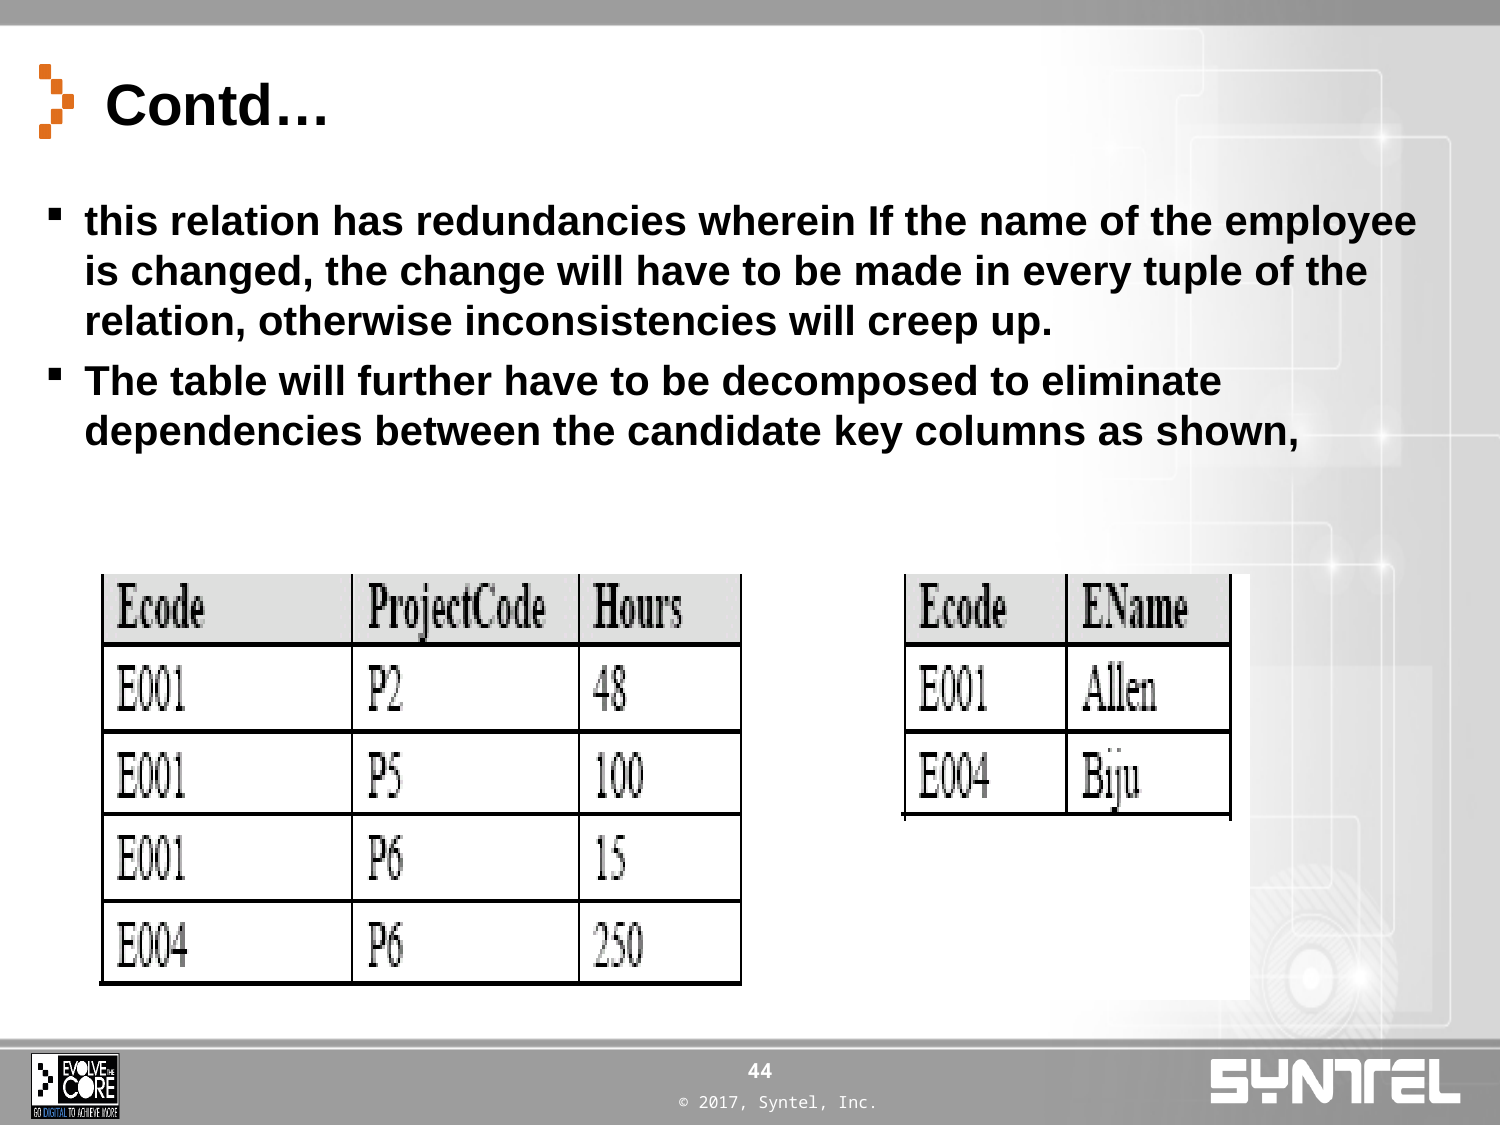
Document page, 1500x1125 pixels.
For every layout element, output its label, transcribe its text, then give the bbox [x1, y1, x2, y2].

list this relation has redundancies wherein If the name of the employee is changed, the change will have to be made in every tuple of the relation, otherwise inconsistencies will creep up. The table will further have to be decomposed to eliminate dependencies between the candidate key columns as shown, [30, 186, 1461, 1006]
picture [0, 0, 1500, 1125]
title Contd… [90, 43, 1462, 160]
